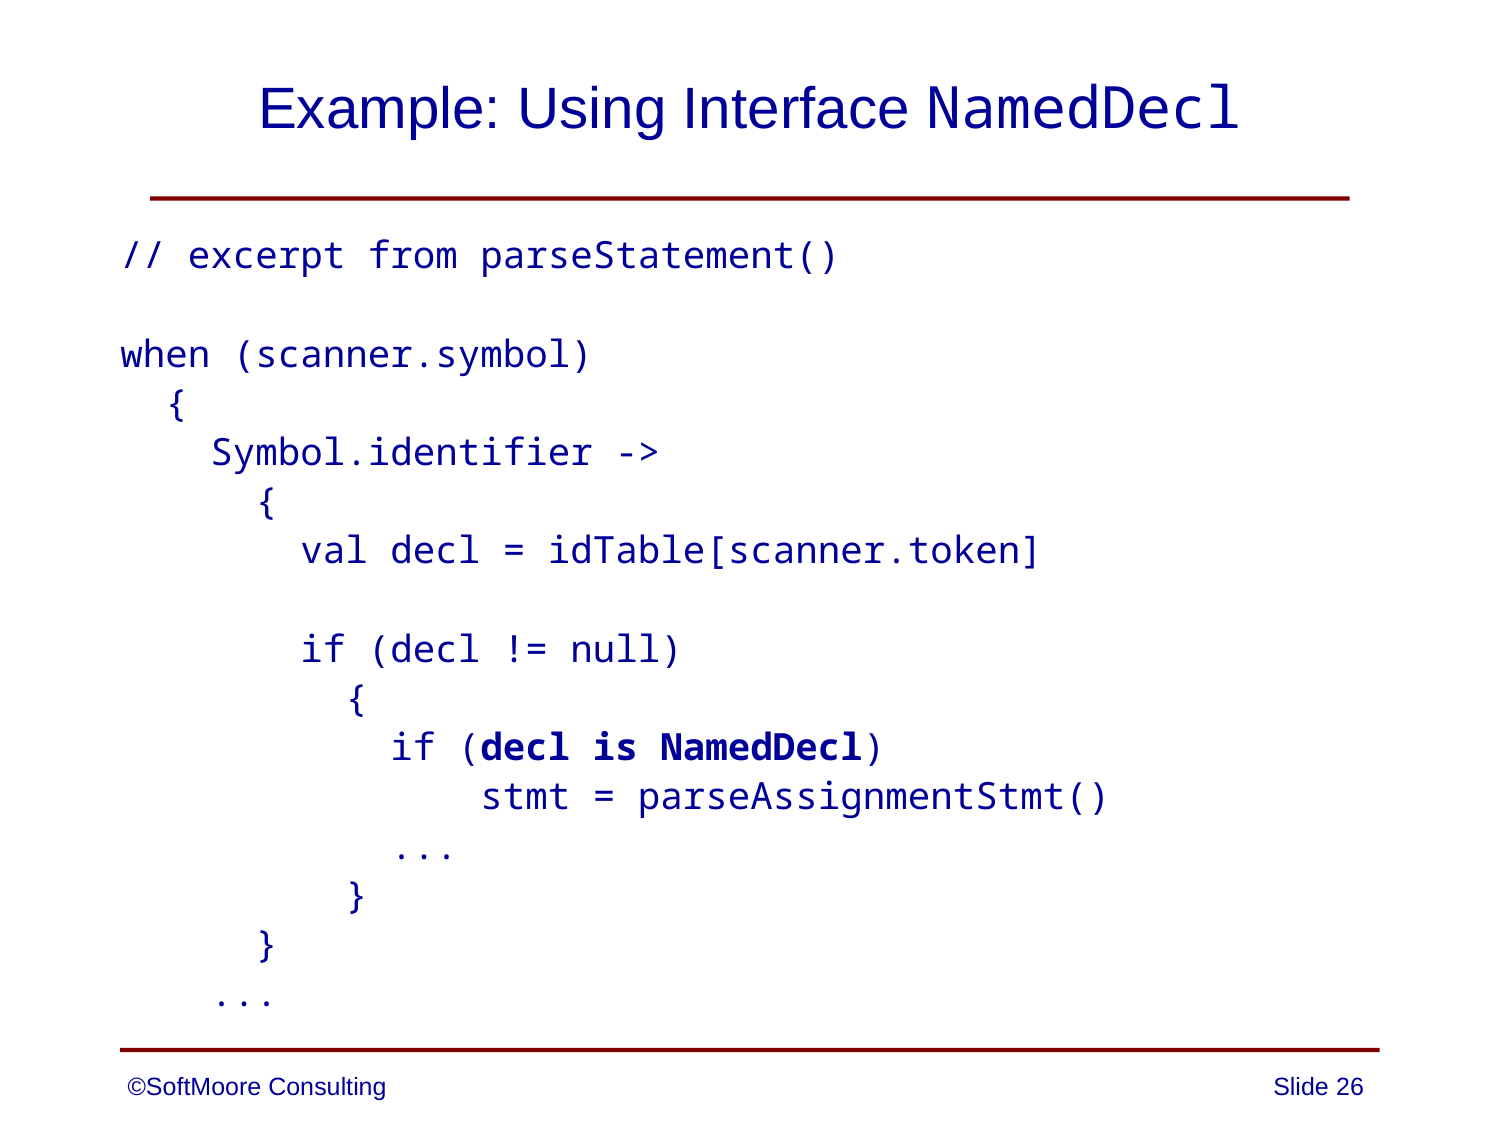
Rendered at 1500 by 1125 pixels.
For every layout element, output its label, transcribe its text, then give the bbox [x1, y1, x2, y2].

title Example: Using Interface NamedDecl [149, 22, 1350, 188]
slide_number Slide 26 [1078, 1061, 1380, 1109]
list // excerpt from parseStatement() when (scanner.symbol) { Symbol.identifier -> { val decl = idTable[scanner.token] if (decl != null) { if (decl is NamedDecl) stmt = parseAssignmentStmt() ... } } ... [74, 223, 1425, 1034]
footer ©SoftMoore Consulting [111, 1061, 563, 1109]
